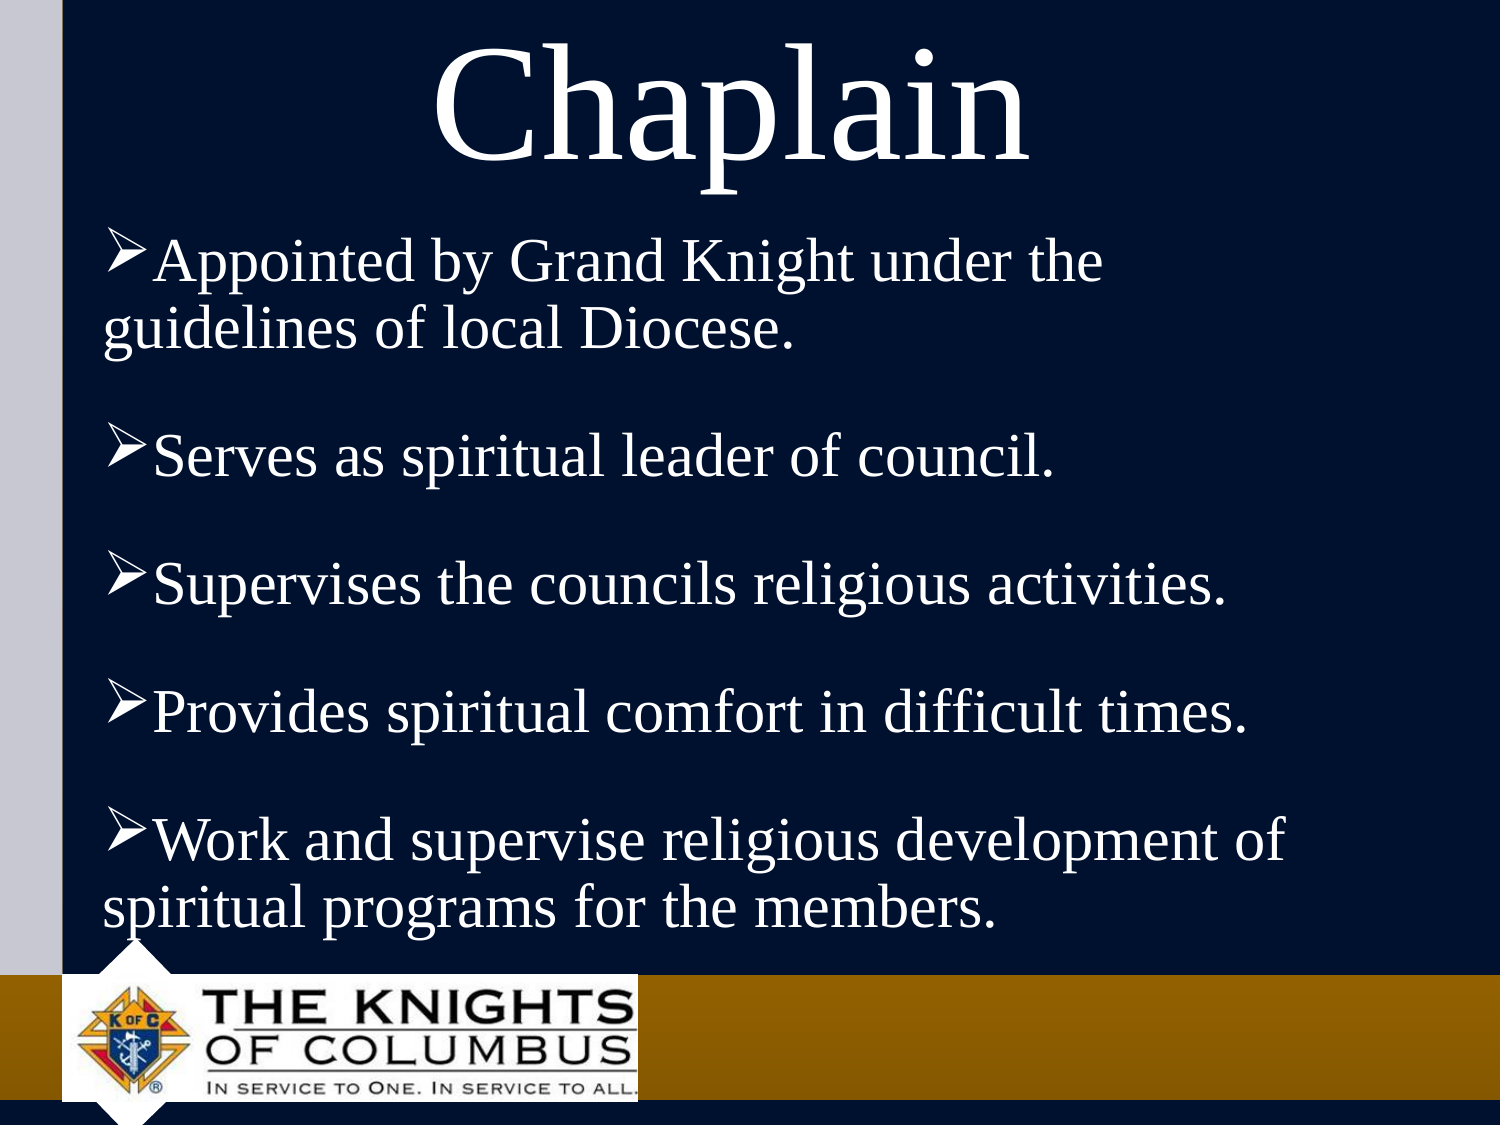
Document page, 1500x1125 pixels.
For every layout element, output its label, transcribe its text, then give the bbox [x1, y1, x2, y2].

title Chaplain [87, 0, 1376, 219]
picture [62, 974, 638, 1102]
subtitle Appointed by Grand Knight under the guidelines of local Diocese. Serves as spiritual leader of council. Supervises the councils religious activities. Provides spiritual comfort in difficult times. Work and supervise religious development of spiritual programs for the members. [87, 219, 1377, 1076]
